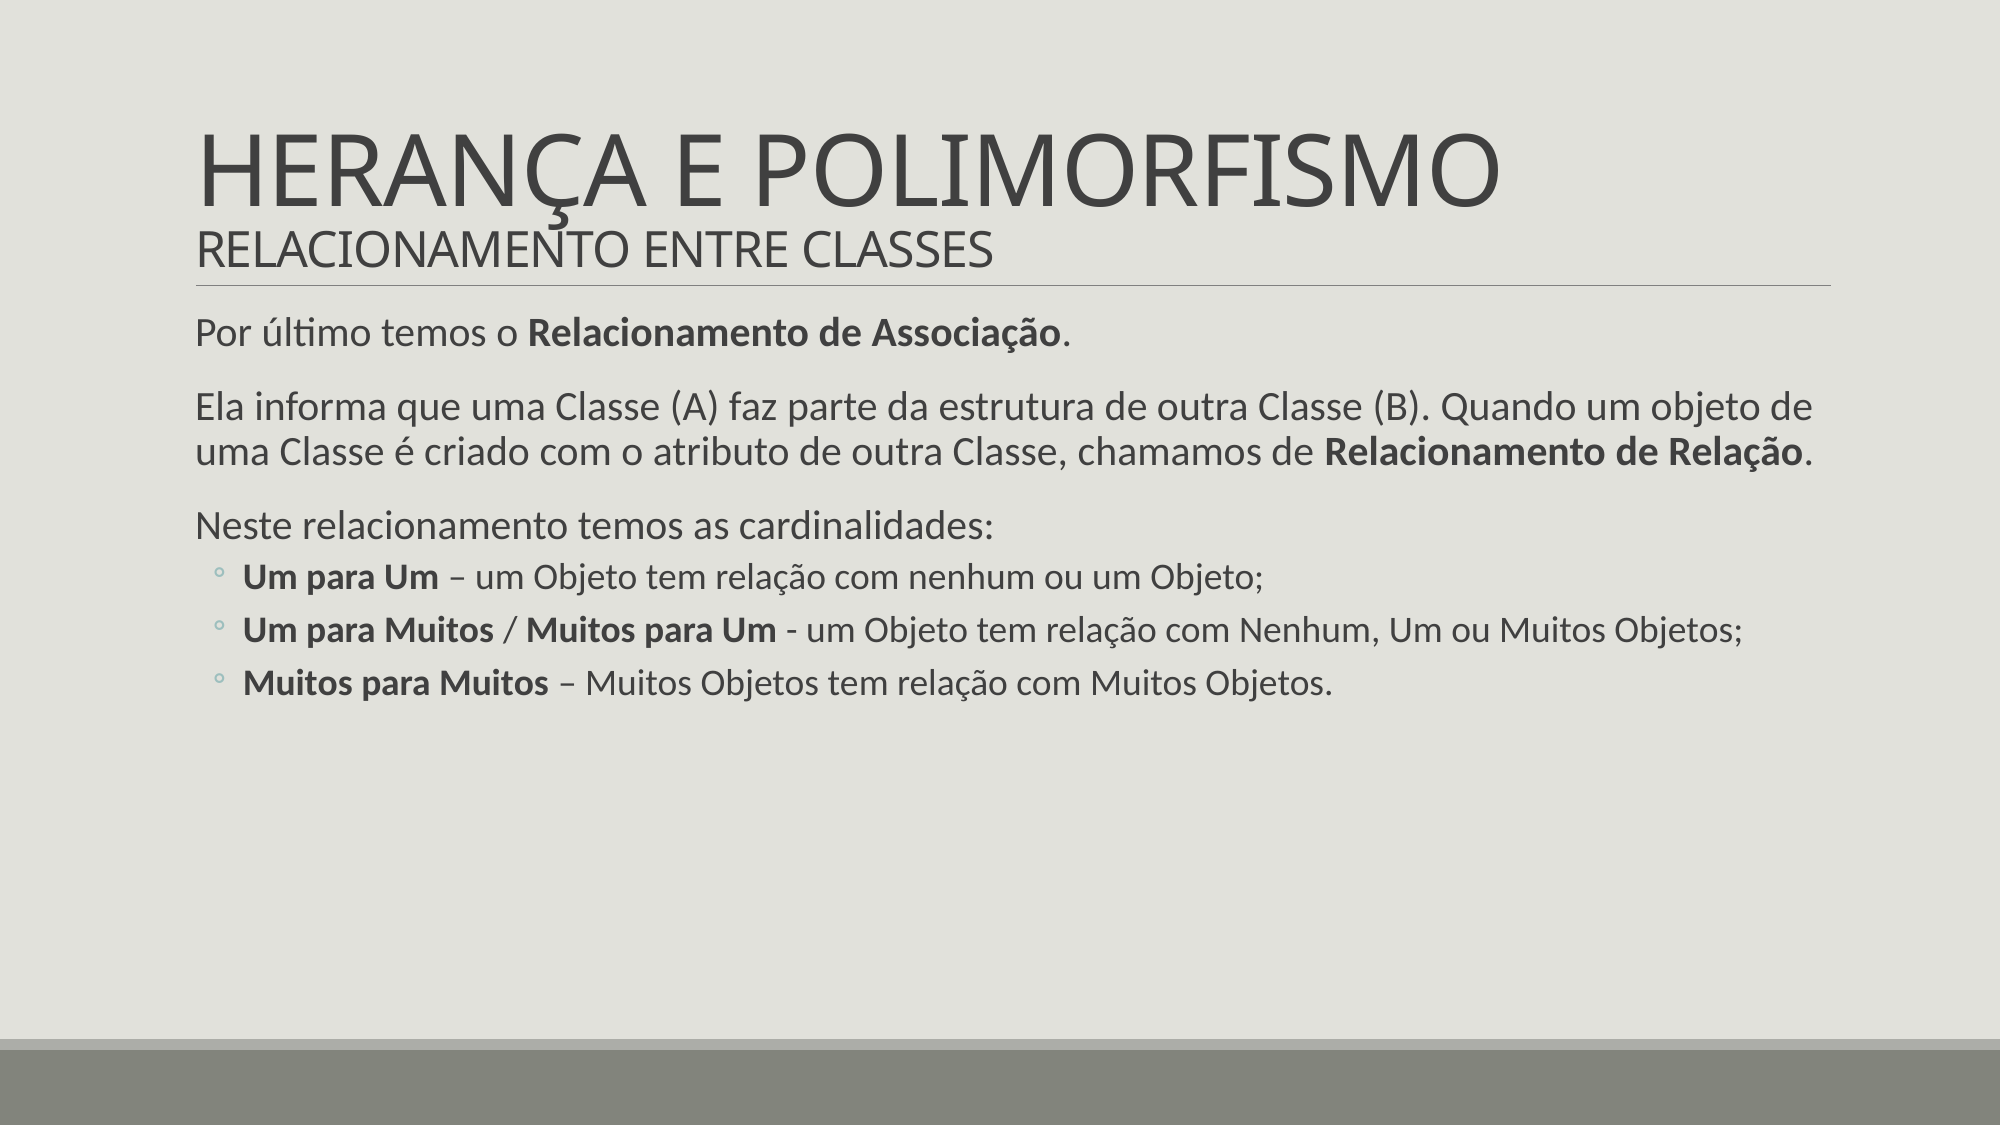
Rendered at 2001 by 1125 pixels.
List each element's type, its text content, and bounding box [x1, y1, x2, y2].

title HERANÇA E POLIMORFISMO RELACIONAMENTO ENTRE CLASSES [180, 47, 1830, 285]
list Por último temos o Relacionamento de Associação. Ela informa que uma Classe (A) faz parte da estrutura de outra Classe (B). Quando um objeto de uma Classe é criado com o atributo de outra Classe, chamamos de Relacionamento de Relação. Neste relacionamento temos as cardinalidades: Um para Um – um Objeto tem relação com nenhum ou um Objeto; Um para Muitos / Muitos para Um - um Objeto tem relação com Nenhum, Um ou Muitos Objetos; Muitos para Muitos – Muitos Objetos tem relação com Muitos Objetos. [180, 302, 1830, 963]
